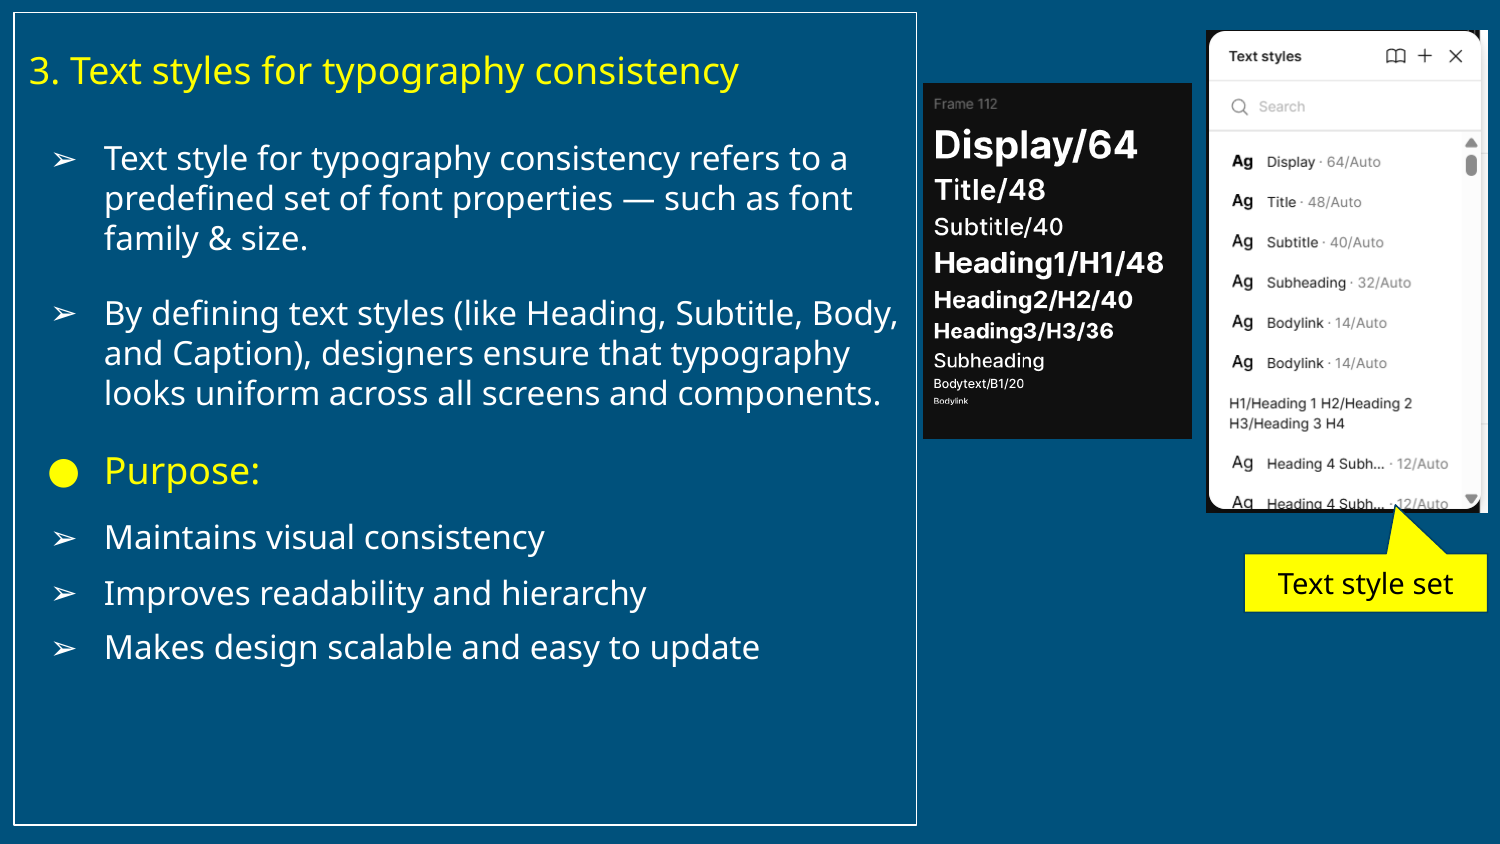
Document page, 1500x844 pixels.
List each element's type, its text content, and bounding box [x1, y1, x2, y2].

picture [1207, 31, 1487, 513]
text_box Text style set [1244, 521, 1488, 613]
picture [924, 84, 1191, 438]
title 3. Text styles for typography consistency Text style for typography consistency refers to a predefined set of font properties — such as font family & size. By defining text styles (like Heading, Subtitle, Body, and Caption), designers ensure that typography looks uniform across all screens and components. Purpose: Maintains visual consistency Improves readability and hierarchy Makes design scalable and easy to update [13, 12, 917, 826]
